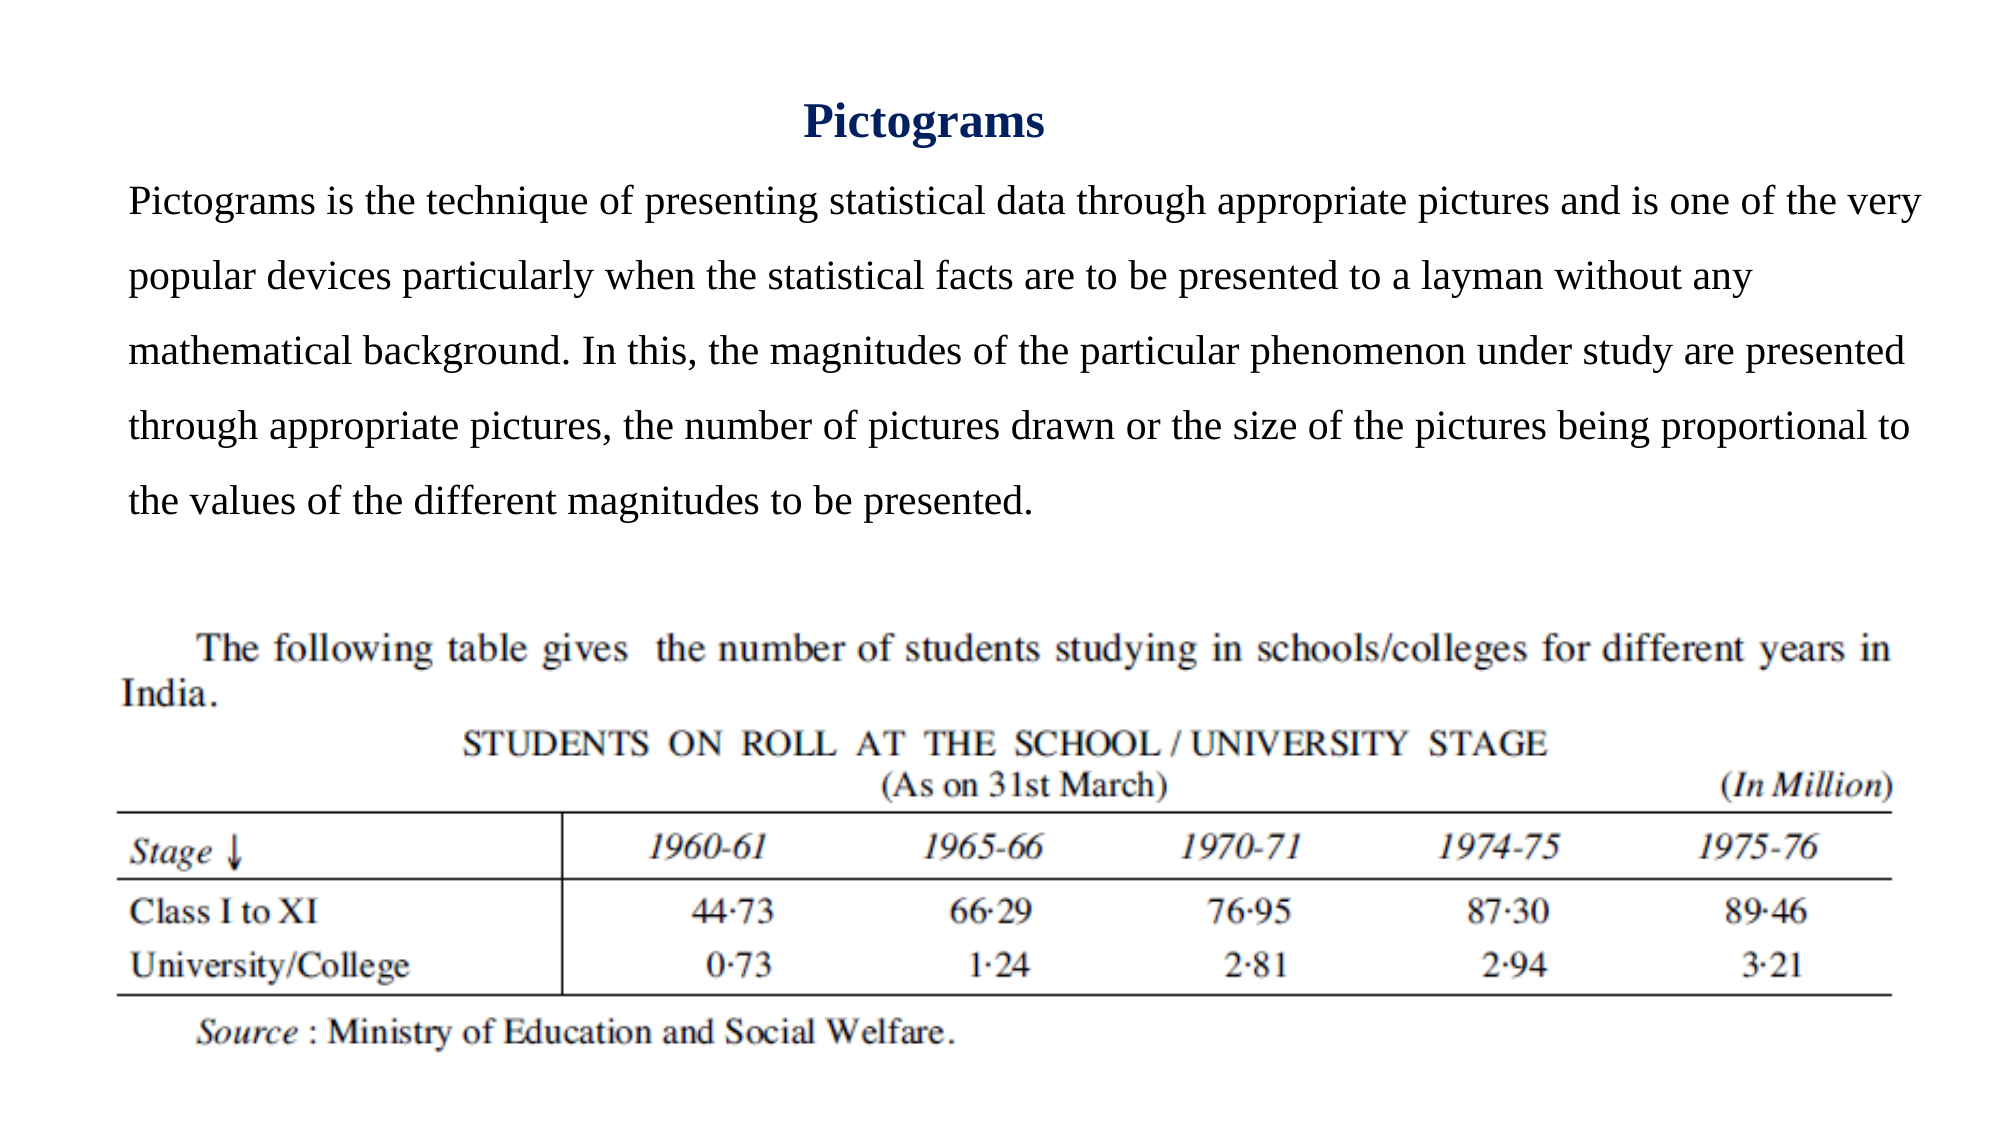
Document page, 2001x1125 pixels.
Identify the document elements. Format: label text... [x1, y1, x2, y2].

picture [96, 625, 1929, 1059]
text_box Pictograms Pictograms is the technique of presenting statistical data through appropriate pictures and is one of the very popular devices particularly when the statistical facts are to be presented to a layman without any mathematical background. In this, the magnitudes of the particular phenomenon under study are presented through appropriate pictures, the number of pictures drawn or the size of the pictures being proportional to the values of the different magnitudes to be presented. [113, 50, 1946, 531]
